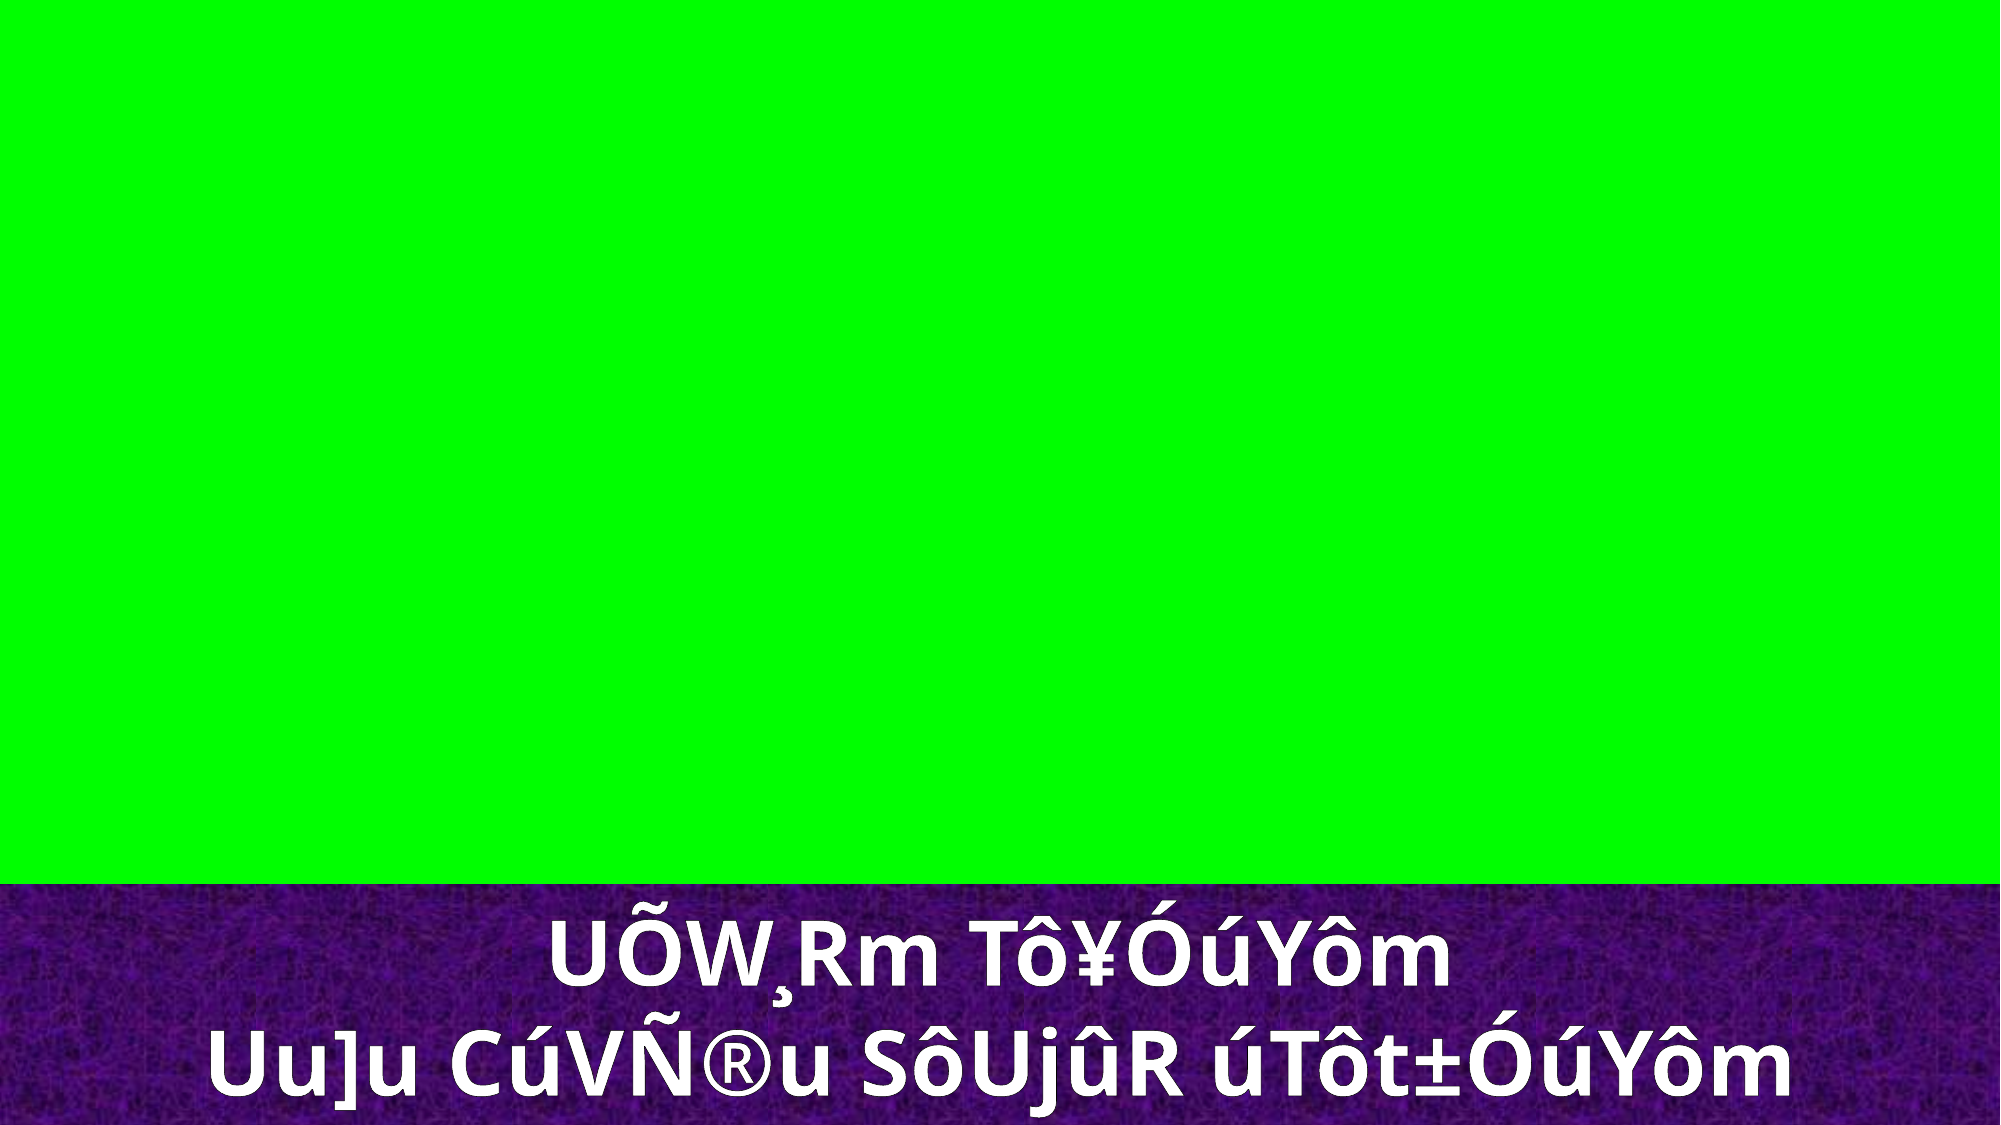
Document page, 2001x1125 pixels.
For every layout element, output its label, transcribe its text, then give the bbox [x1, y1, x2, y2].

text_box UÕW¸Rm Tô¥ÓúYôm Uu]u CúVÑ®u SôUjûR úTôt±ÓúYôm [0, 886, 2000, 1122]
